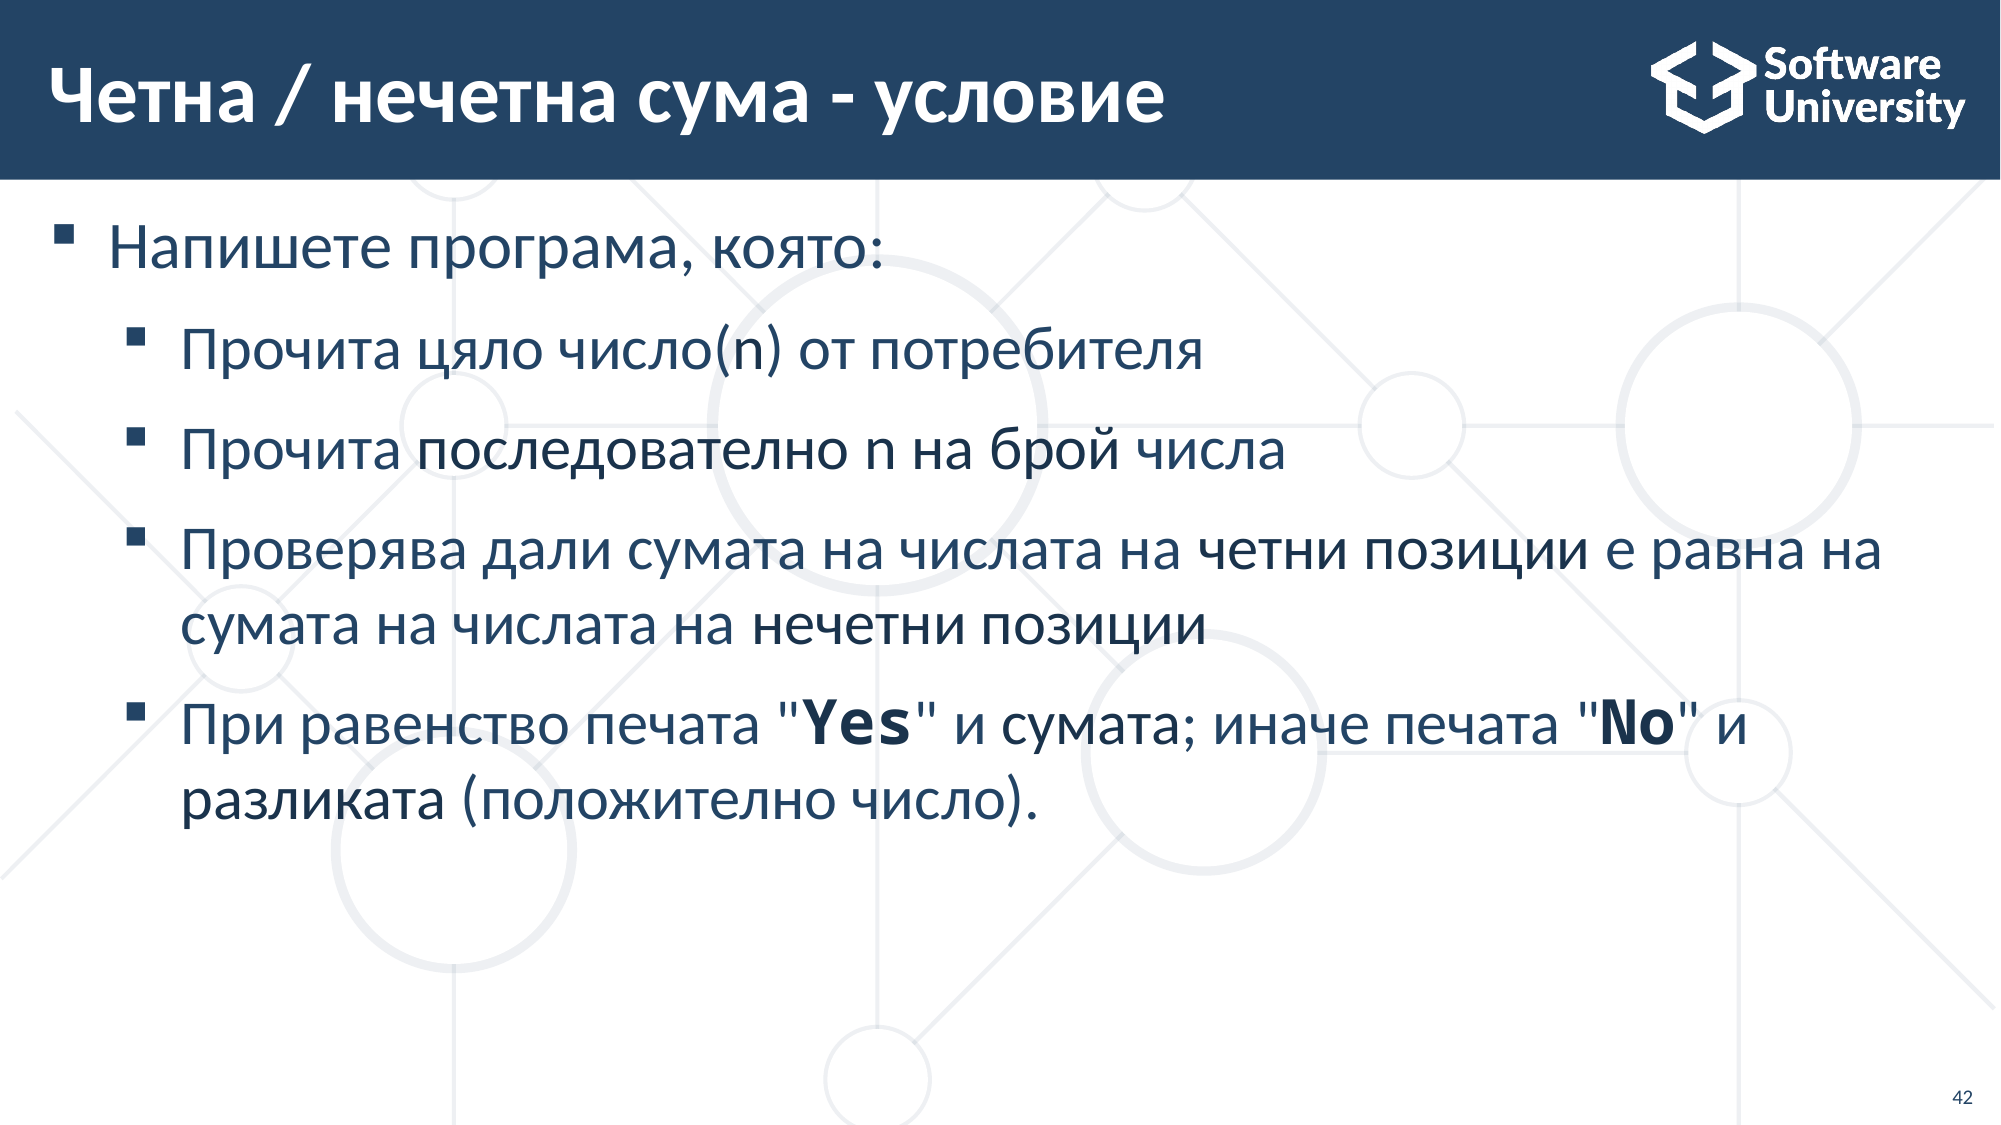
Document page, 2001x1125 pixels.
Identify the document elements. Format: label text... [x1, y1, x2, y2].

title Четна / нечетна сума - условие [31, 16, 1625, 162]
list Напишете програма, която: Прочита цяло число(n) от потребителя Прочита последователно n на брой числа Проверява дали сумата на числата на четни позиции е равна на сумата на числата на нечетни позиции При равенство печата "Yes" и сумата; иначе печата "No" и разликата (положително число). [31, 196, 1970, 1104]
slide_number 42 [1927, 1067, 1989, 1117]
picture [1651, 41, 1966, 134]
